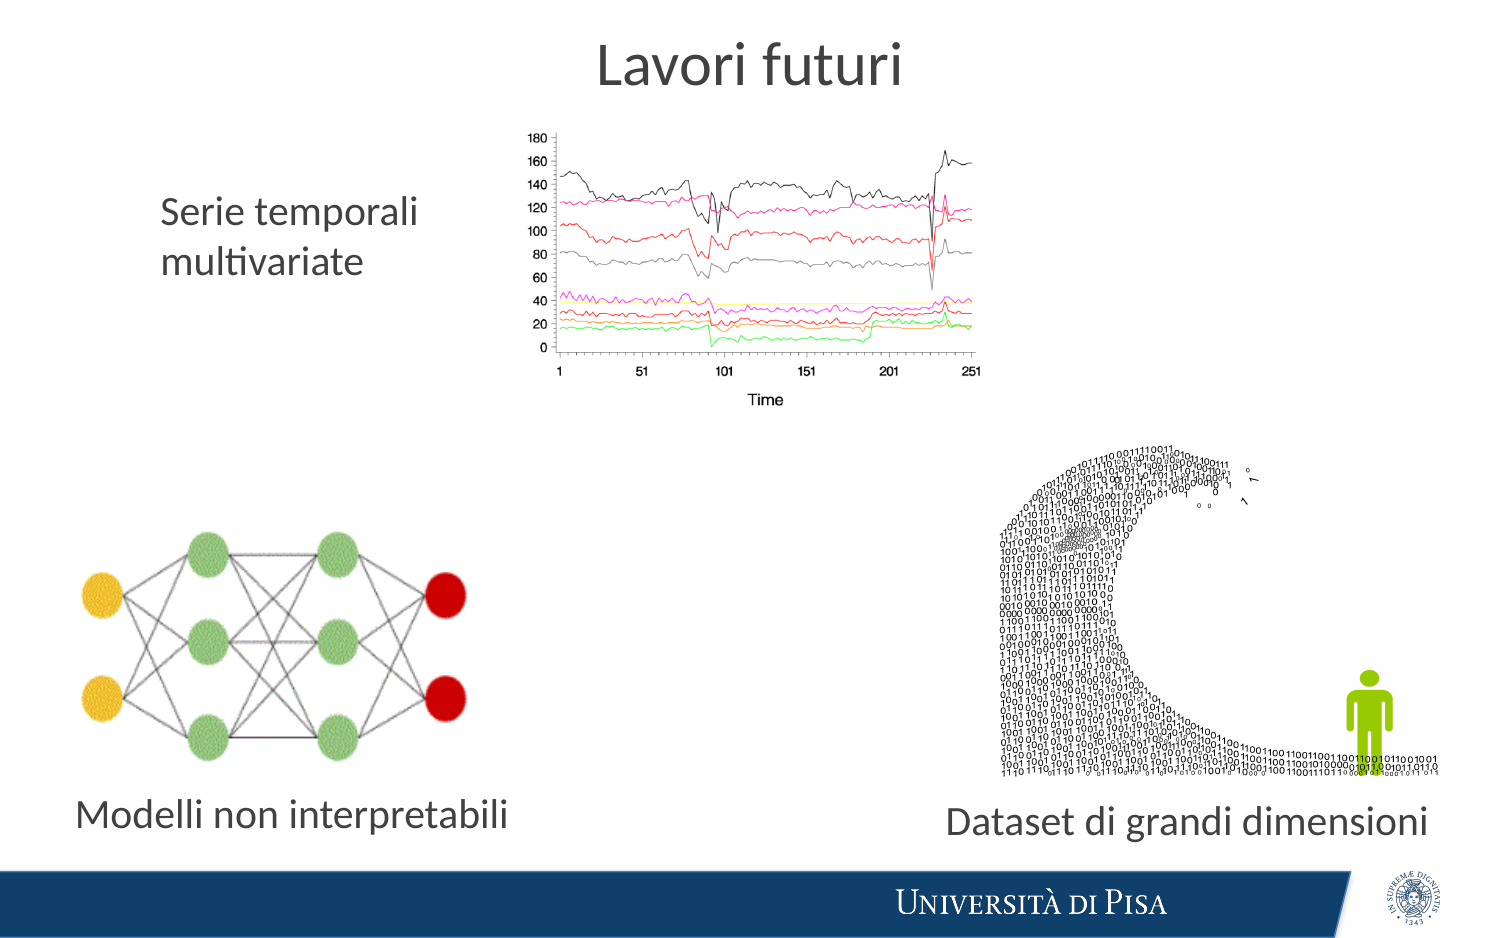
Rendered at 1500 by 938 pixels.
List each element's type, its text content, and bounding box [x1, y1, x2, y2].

picture [54, 506, 531, 779]
text_box Dataset di grandi dimensioni [930, 778, 1461, 845]
text_box Serie temporali multivariate [145, 168, 507, 235]
text_box Modelli non interpretabili [59, 788, 526, 838]
text_box Lavori futuri [414, 11, 1086, 142]
picture [1387, 871, 1440, 926]
picture [894, 888, 1167, 915]
picture [512, 125, 988, 414]
picture [994, 439, 1440, 779]
text_box [0, 871, 1351, 938]
